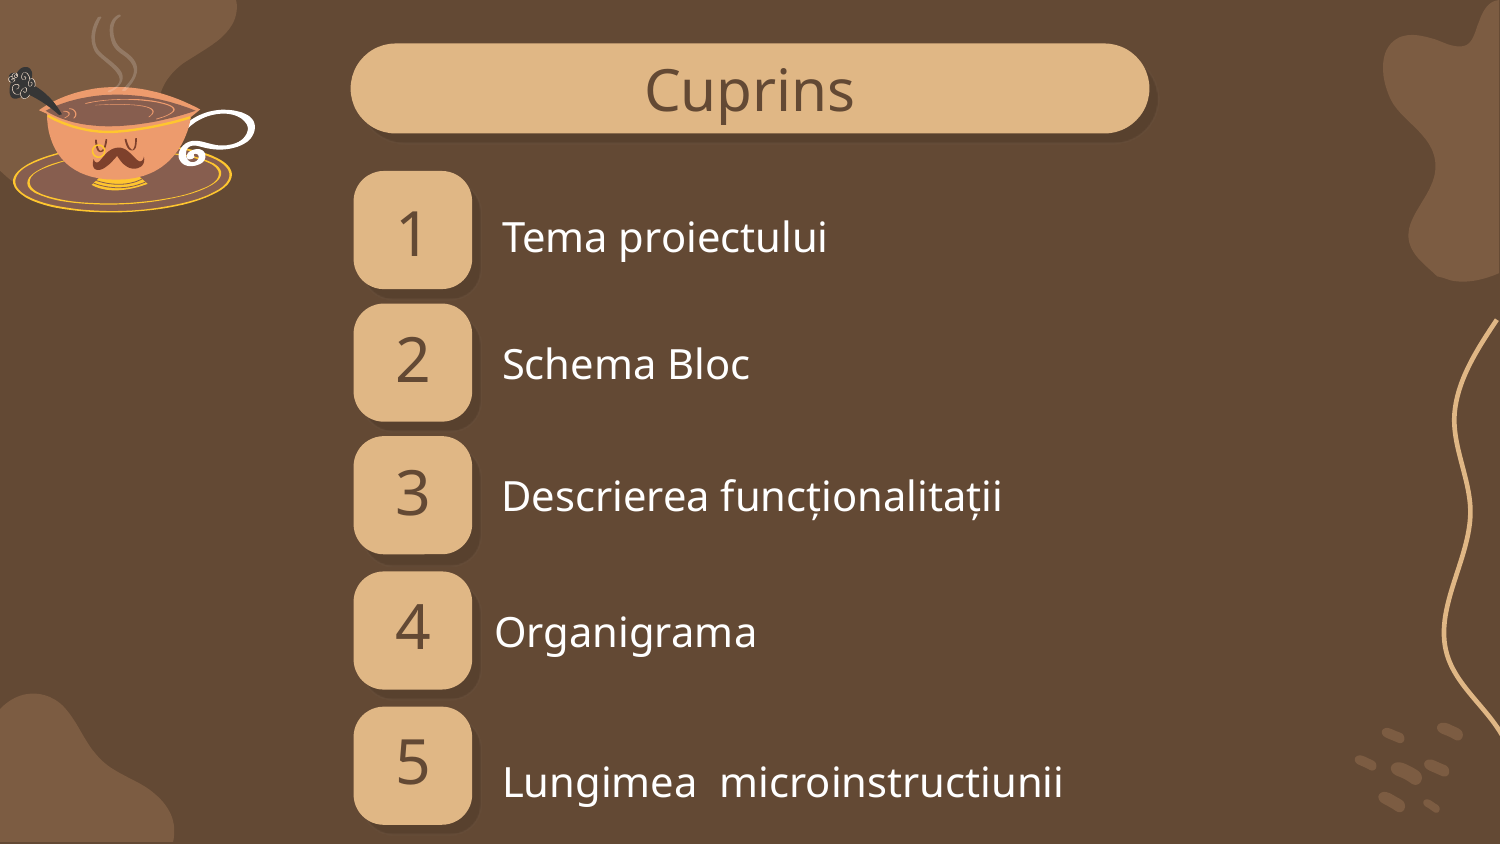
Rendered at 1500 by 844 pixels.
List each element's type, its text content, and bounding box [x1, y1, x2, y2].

text_box [370, 43, 1130, 51]
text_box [8, 14, 256, 213]
title Schema Bloc [487, 332, 866, 393]
title Organigrama [479, 600, 858, 661]
text_box [353, 436, 473, 555]
title Lungimea microinstructiunii [487, 750, 1147, 811]
title Tema proiectului [487, 206, 866, 267]
title Cuprins [260, 51, 1382, 126]
text_box [353, 571, 473, 690]
title 3 [375, 452, 451, 528]
text_box [353, 706, 473, 825]
title 4 [375, 587, 451, 663]
text_box [353, 303, 473, 422]
title 5 [375, 722, 451, 798]
title 2 [375, 320, 451, 396]
title Descrierea funcționalitații [486, 465, 1114, 526]
title 1 [375, 193, 451, 269]
text_box [353, 170, 473, 290]
text_box [370, 126, 1130, 134]
